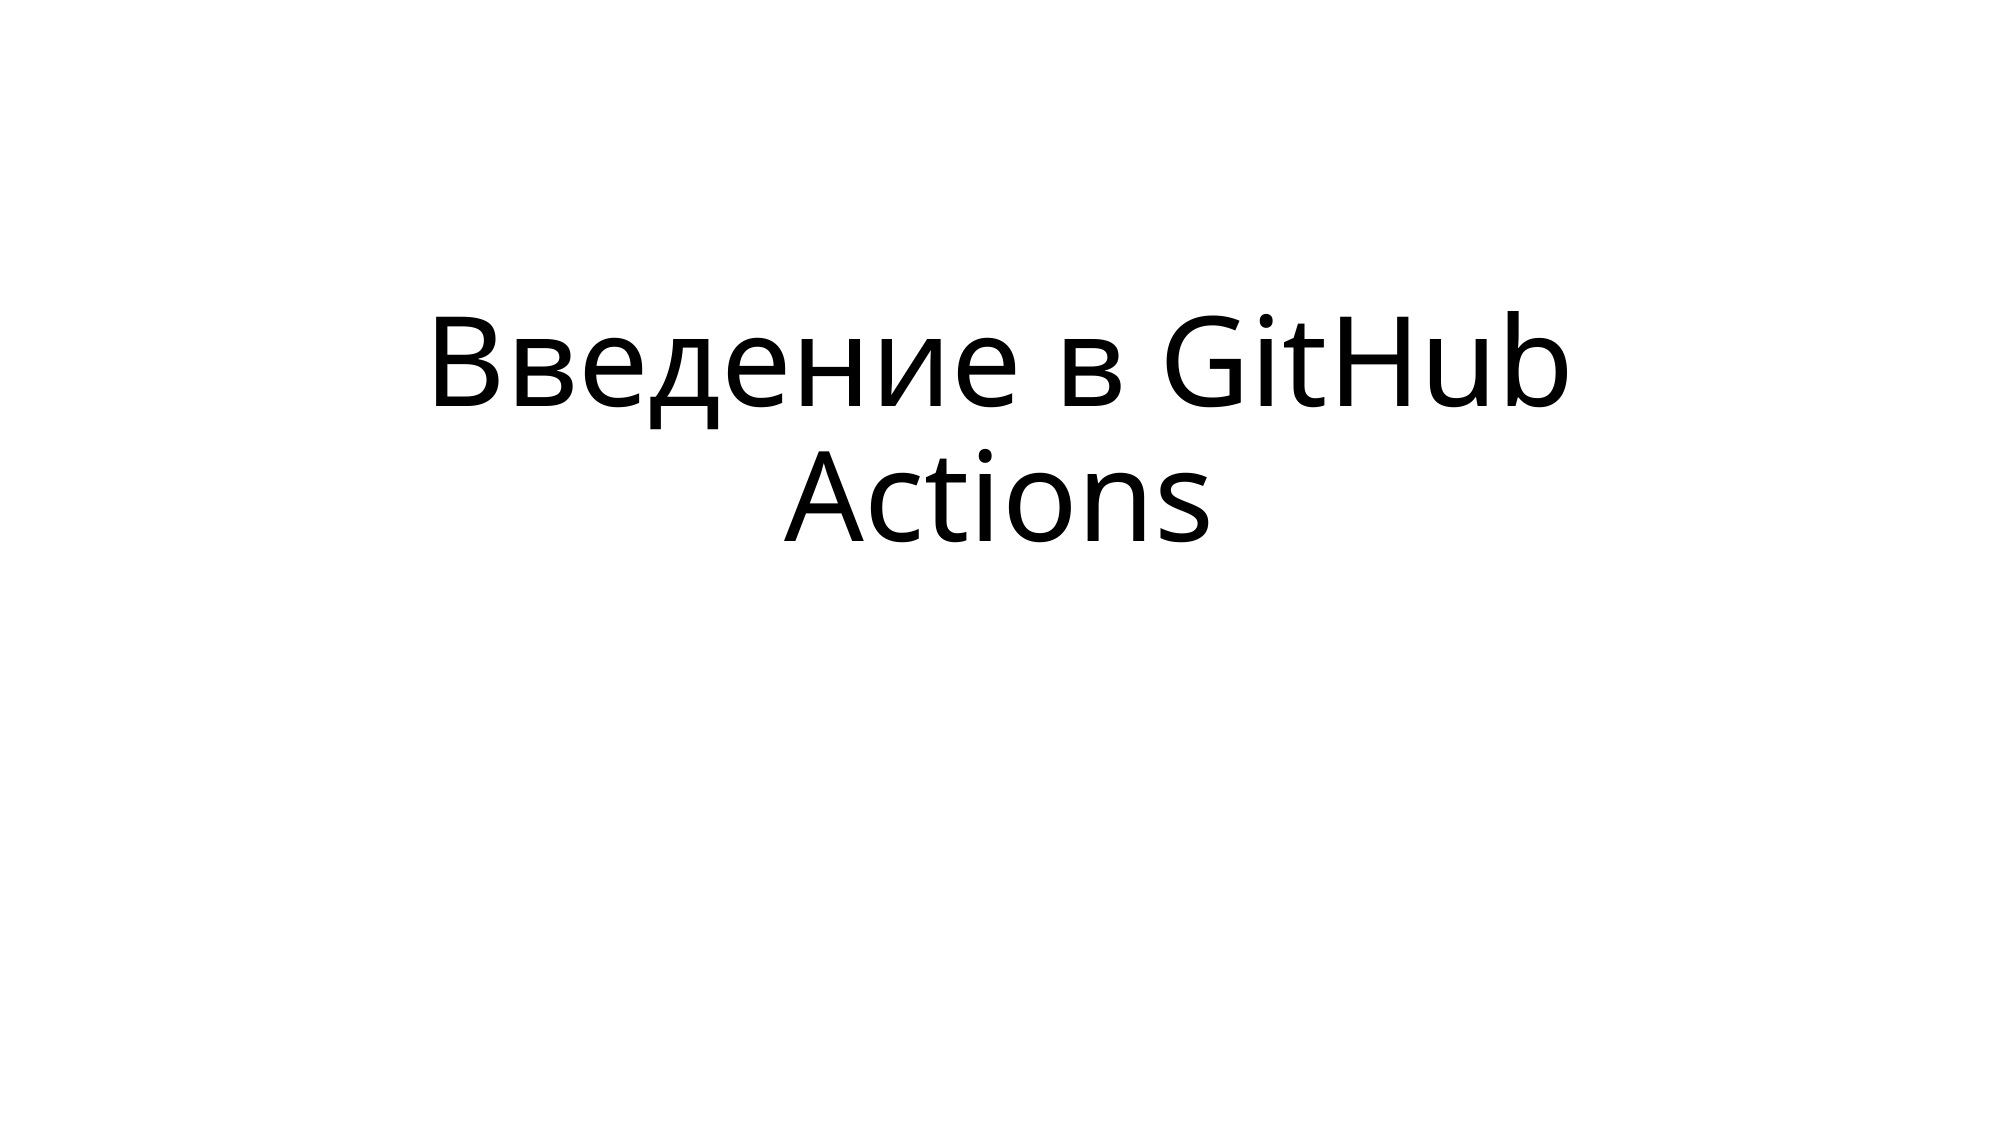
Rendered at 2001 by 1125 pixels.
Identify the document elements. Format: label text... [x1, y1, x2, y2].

title Введение в GitHub Actions [249, 184, 1750, 576]
